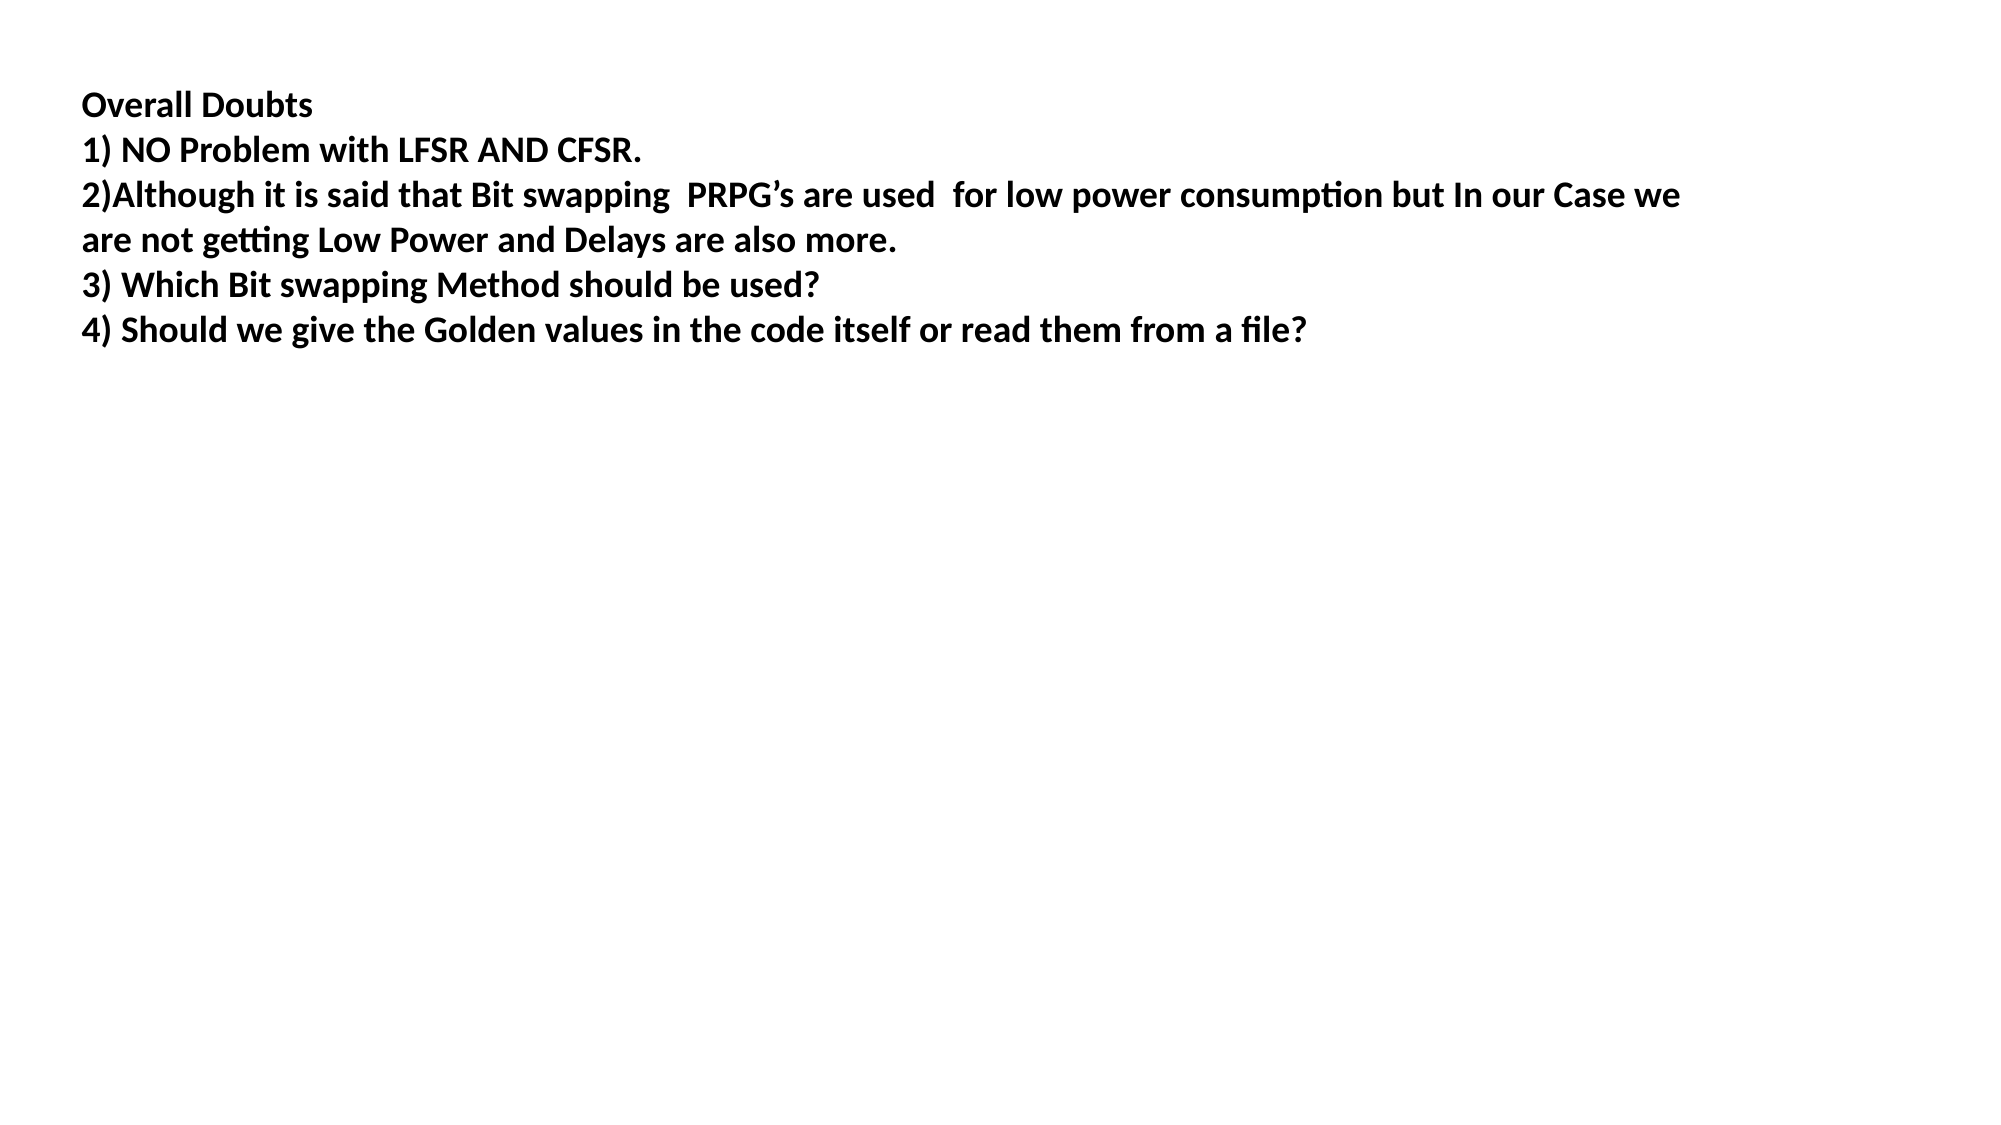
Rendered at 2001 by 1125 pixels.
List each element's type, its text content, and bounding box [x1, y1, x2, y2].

text_box Overall Doubts 1) NO Problem with LFSR AND CFSR. 2)Although it is said that Bit swapping PRPG’s are used for low power consumption but In our Case we are not getting Low Power and Delays are also more. 3) Which Bit swapping Method should be used? 4) Should we give the Golden values in the code itself or read them from a file? [66, 72, 1718, 673]
